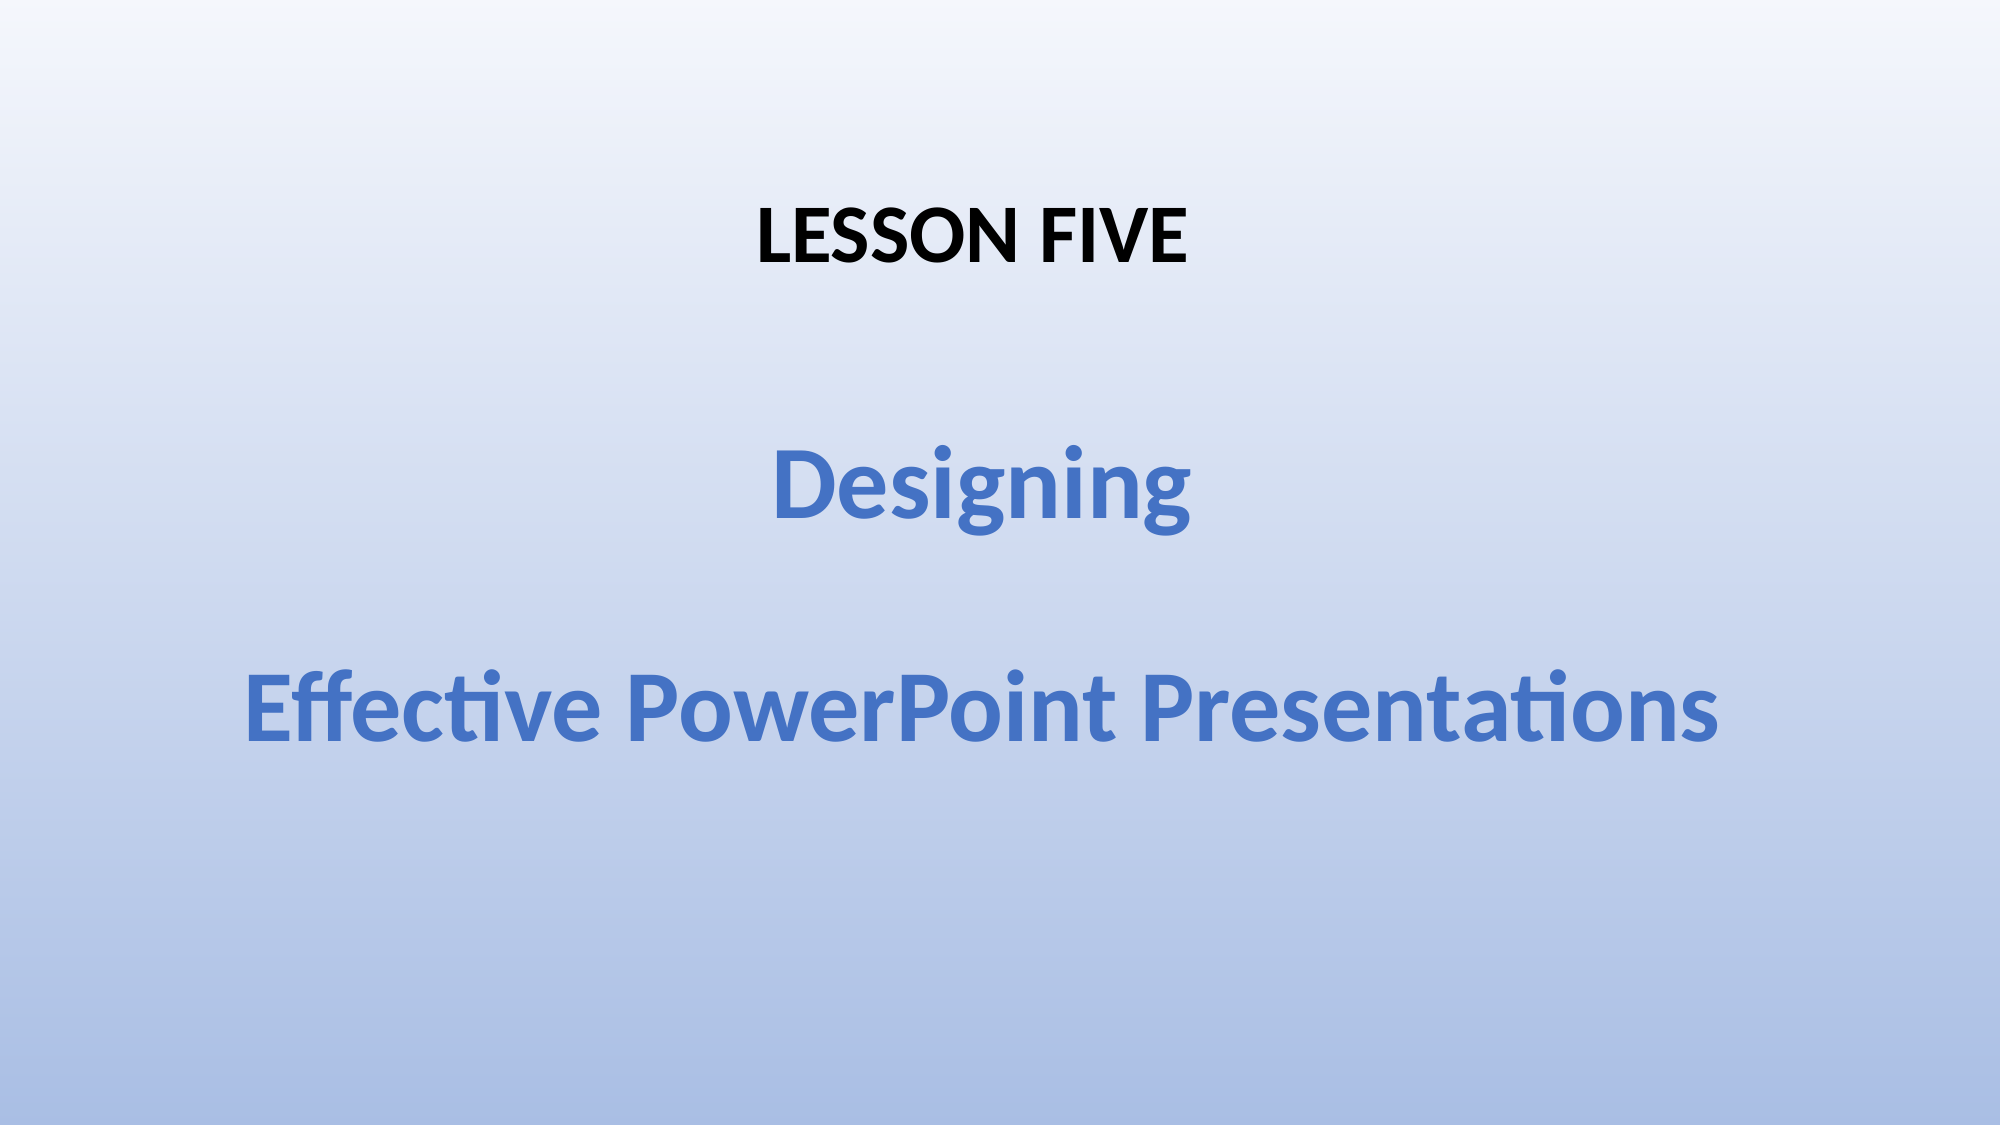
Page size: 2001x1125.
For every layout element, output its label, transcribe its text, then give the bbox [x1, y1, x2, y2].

title Designing Effective PowerPoint Presentations [168, 401, 1796, 772]
text_box LESSON FIVE [440, 171, 1524, 287]
